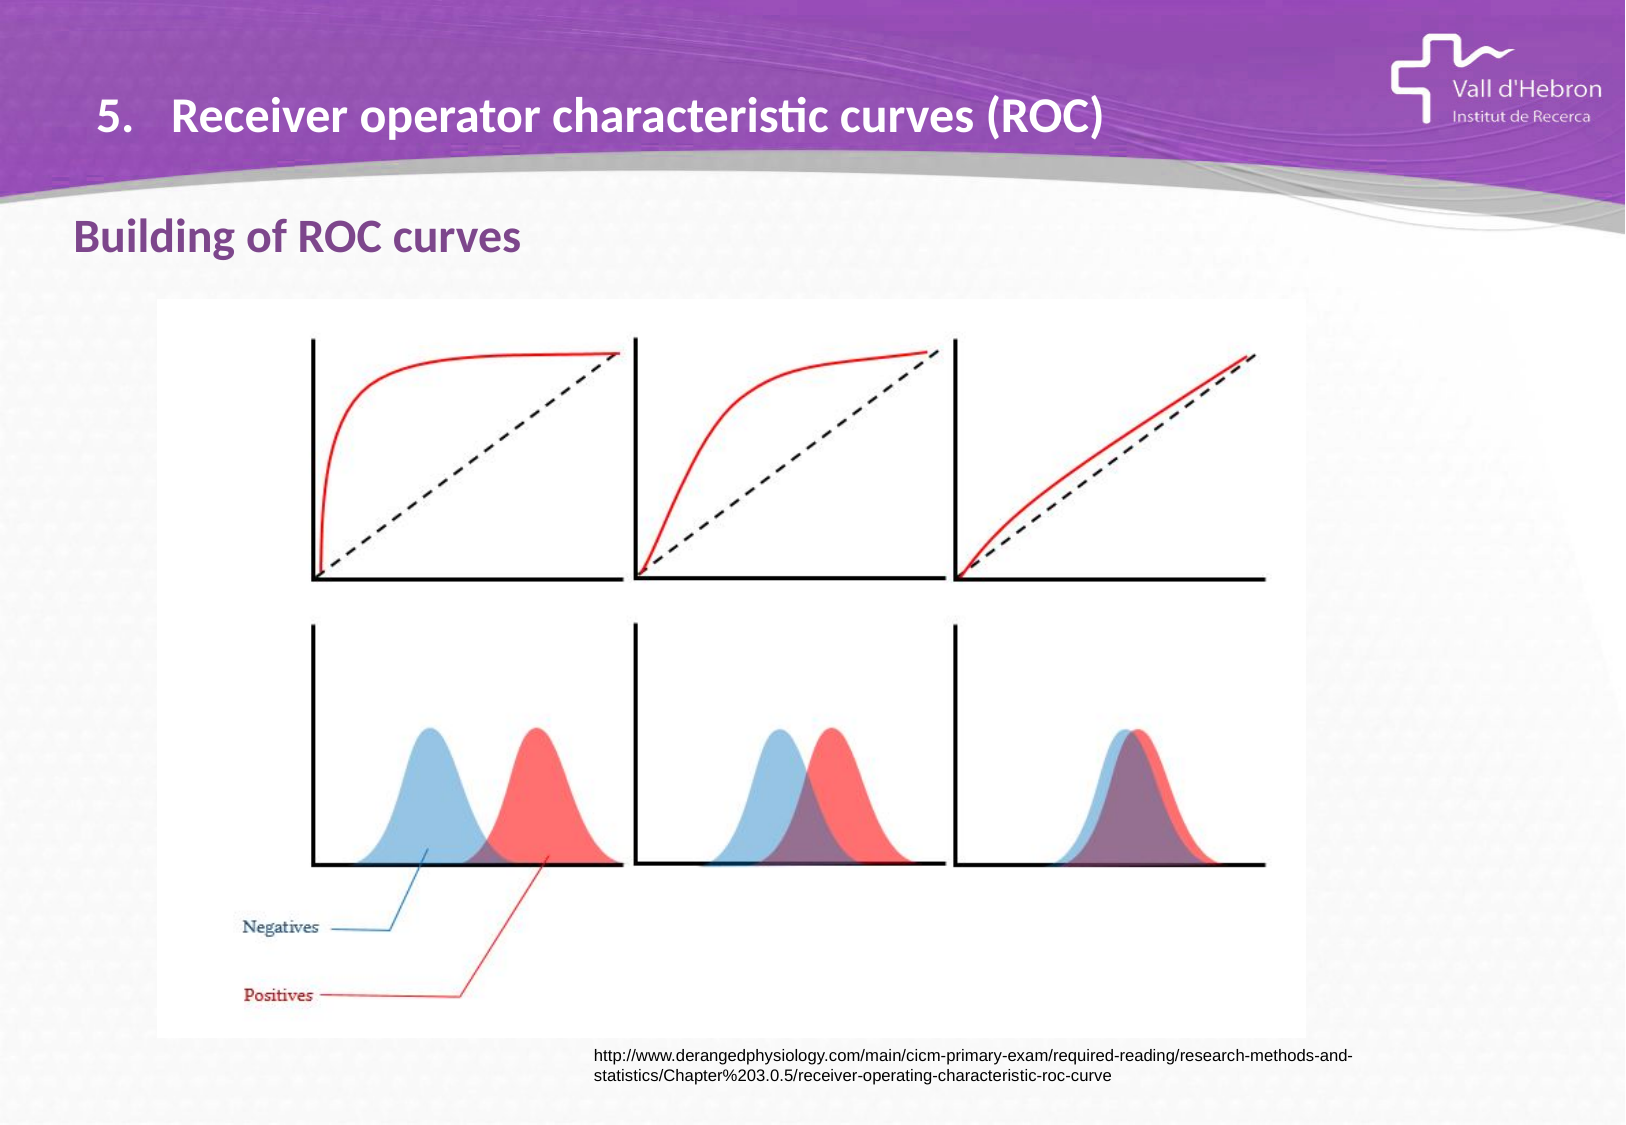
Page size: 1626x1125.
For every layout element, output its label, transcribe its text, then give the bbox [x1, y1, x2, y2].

picture [0, 0, 1625, 1125]
list Building of ROC curves [58, 197, 1495, 268]
text_box http://www.derangedphysiology.com/main/cicm-primary-exam/required-reading/research-methods-and-statistics/Chapter%203.0.5/receiver-operating-characteristic-roc-curve [579, 1037, 1392, 1093]
title Receiver operator characteristic curves (ROC) [81, 45, 1544, 233]
